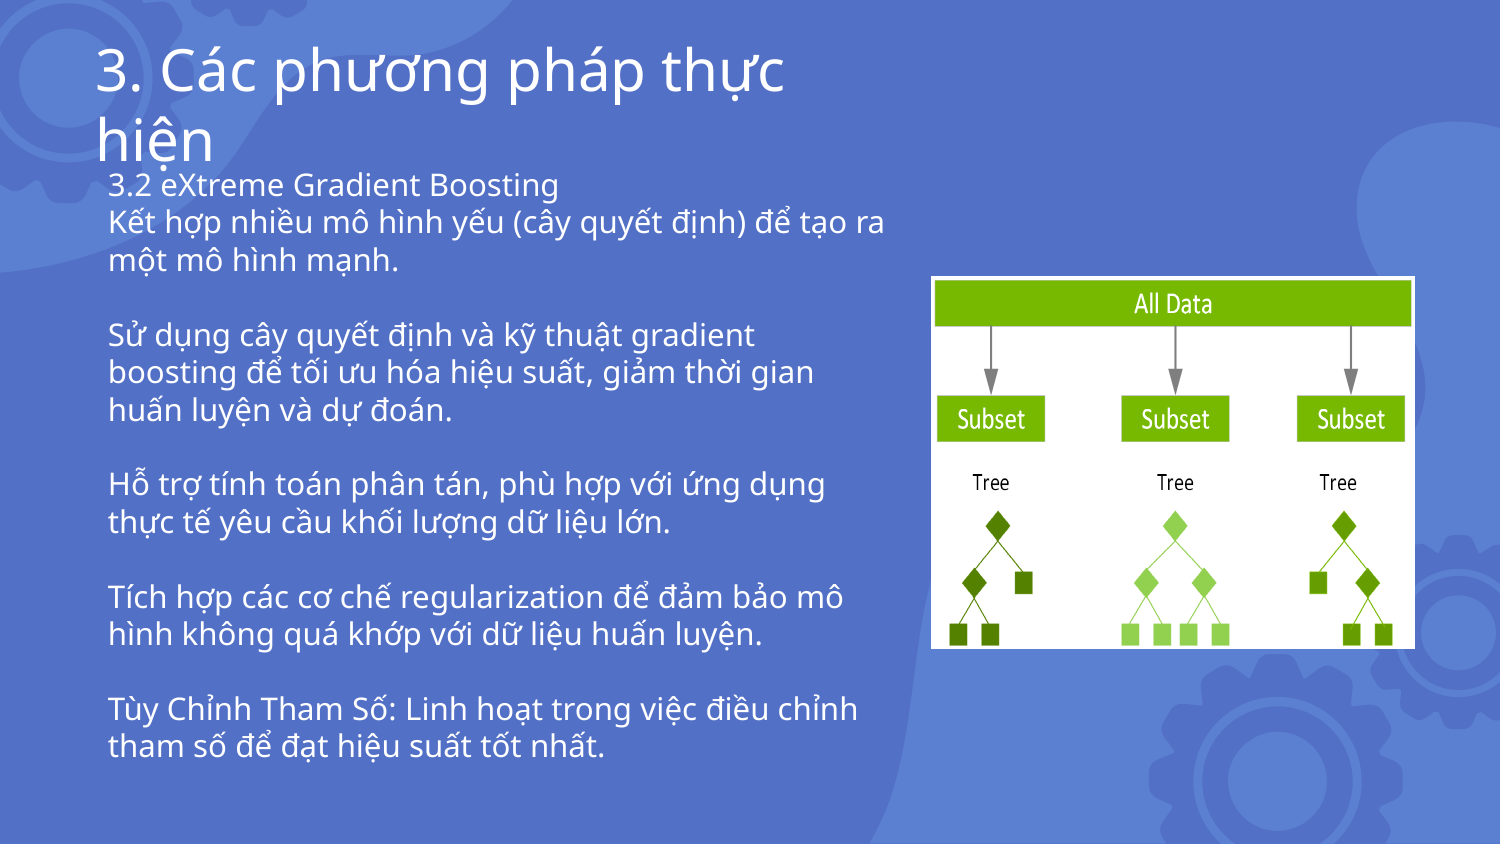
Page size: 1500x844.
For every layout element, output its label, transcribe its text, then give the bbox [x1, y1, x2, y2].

picture [930, 276, 1415, 649]
title 3. Các phương pháp thực hiện [95, 47, 832, 159]
subtitle 3.2 eXtreme Gradient Boosting Kết hợp nhiều mô hình yếu (cây quyết định) để tạo ra một mô hình mạnh. Sử dụng cây quyết định và kỹ thuật gradient boosting để tối ưu hóa hiệu suất, giảm thời gian huấn luyện và dự đoán. Hỗ trợ tính toán phân tán, phù hợp với ứng dụng thực tế yêu cầu khối lượng dữ liệu lớn. Tích hợp các cơ chế regularization để đảm bảo mô hình không quá khớp với dữ liệu huấn luyện. Tùy Chỉnh Tham Số: Linh hoạt trong việc điều chỉnh tham số để đạt hiệu suất tốt nhất. [107, 131, 890, 830]
